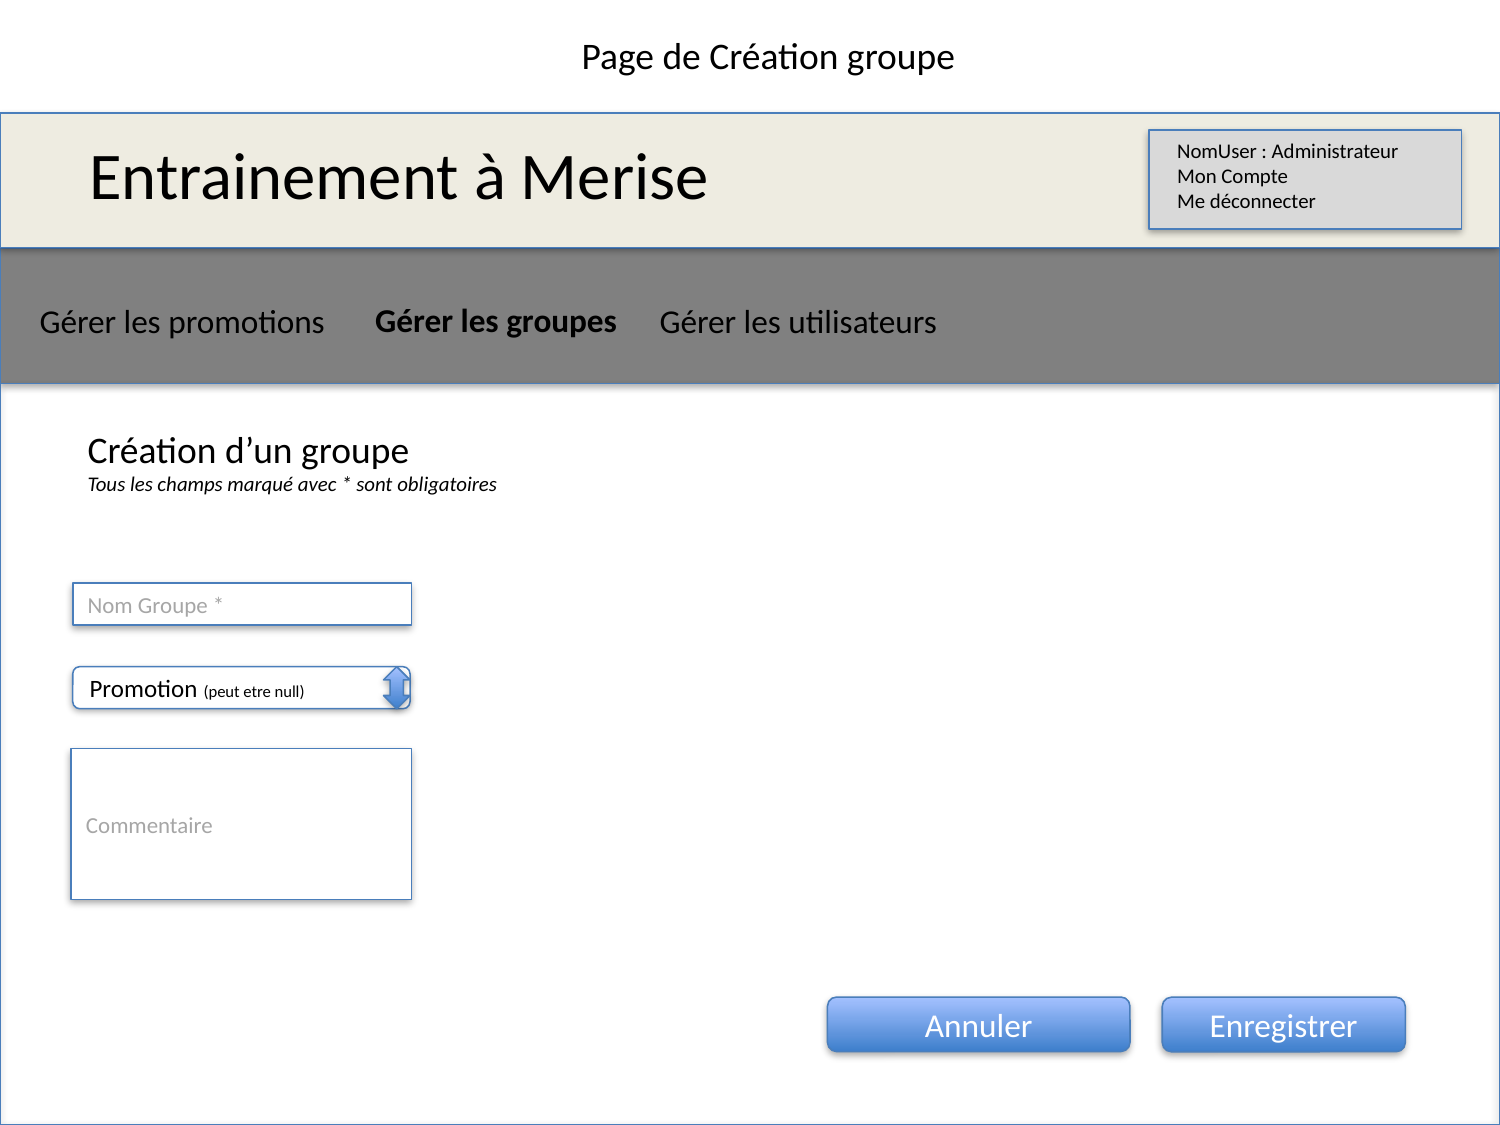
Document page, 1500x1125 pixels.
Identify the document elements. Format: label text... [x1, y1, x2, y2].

text_box Entrainement à Merise [74, 125, 738, 220]
text_box [0, 254, 1500, 382]
text_box Nom Groupe * [72, 582, 412, 626]
text_box Enregistrer [1161, 996, 1407, 1053]
text_box [0, 383, 1500, 1125]
text_box Page de Création groupe [287, 24, 1250, 85]
text_box Gérer les groupes [360, 292, 635, 347]
text_box Création d’un groupe Tous les champs marqué avec * sont obligatoires [72, 418, 587, 504]
text_box Annuler [826, 996, 1131, 1053]
text_box Gérer les promotions [24, 292, 359, 348]
text_box Gérer les utilisateurs [644, 292, 979, 348]
text_box NomUser : Administrateur Mon Compte Me déconnecter [1162, 130, 1419, 220]
text_box Commentaire [70, 748, 412, 900]
text_box [1148, 129, 1462, 230]
text_box [0, 112, 1500, 248]
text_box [72, 666, 411, 709]
